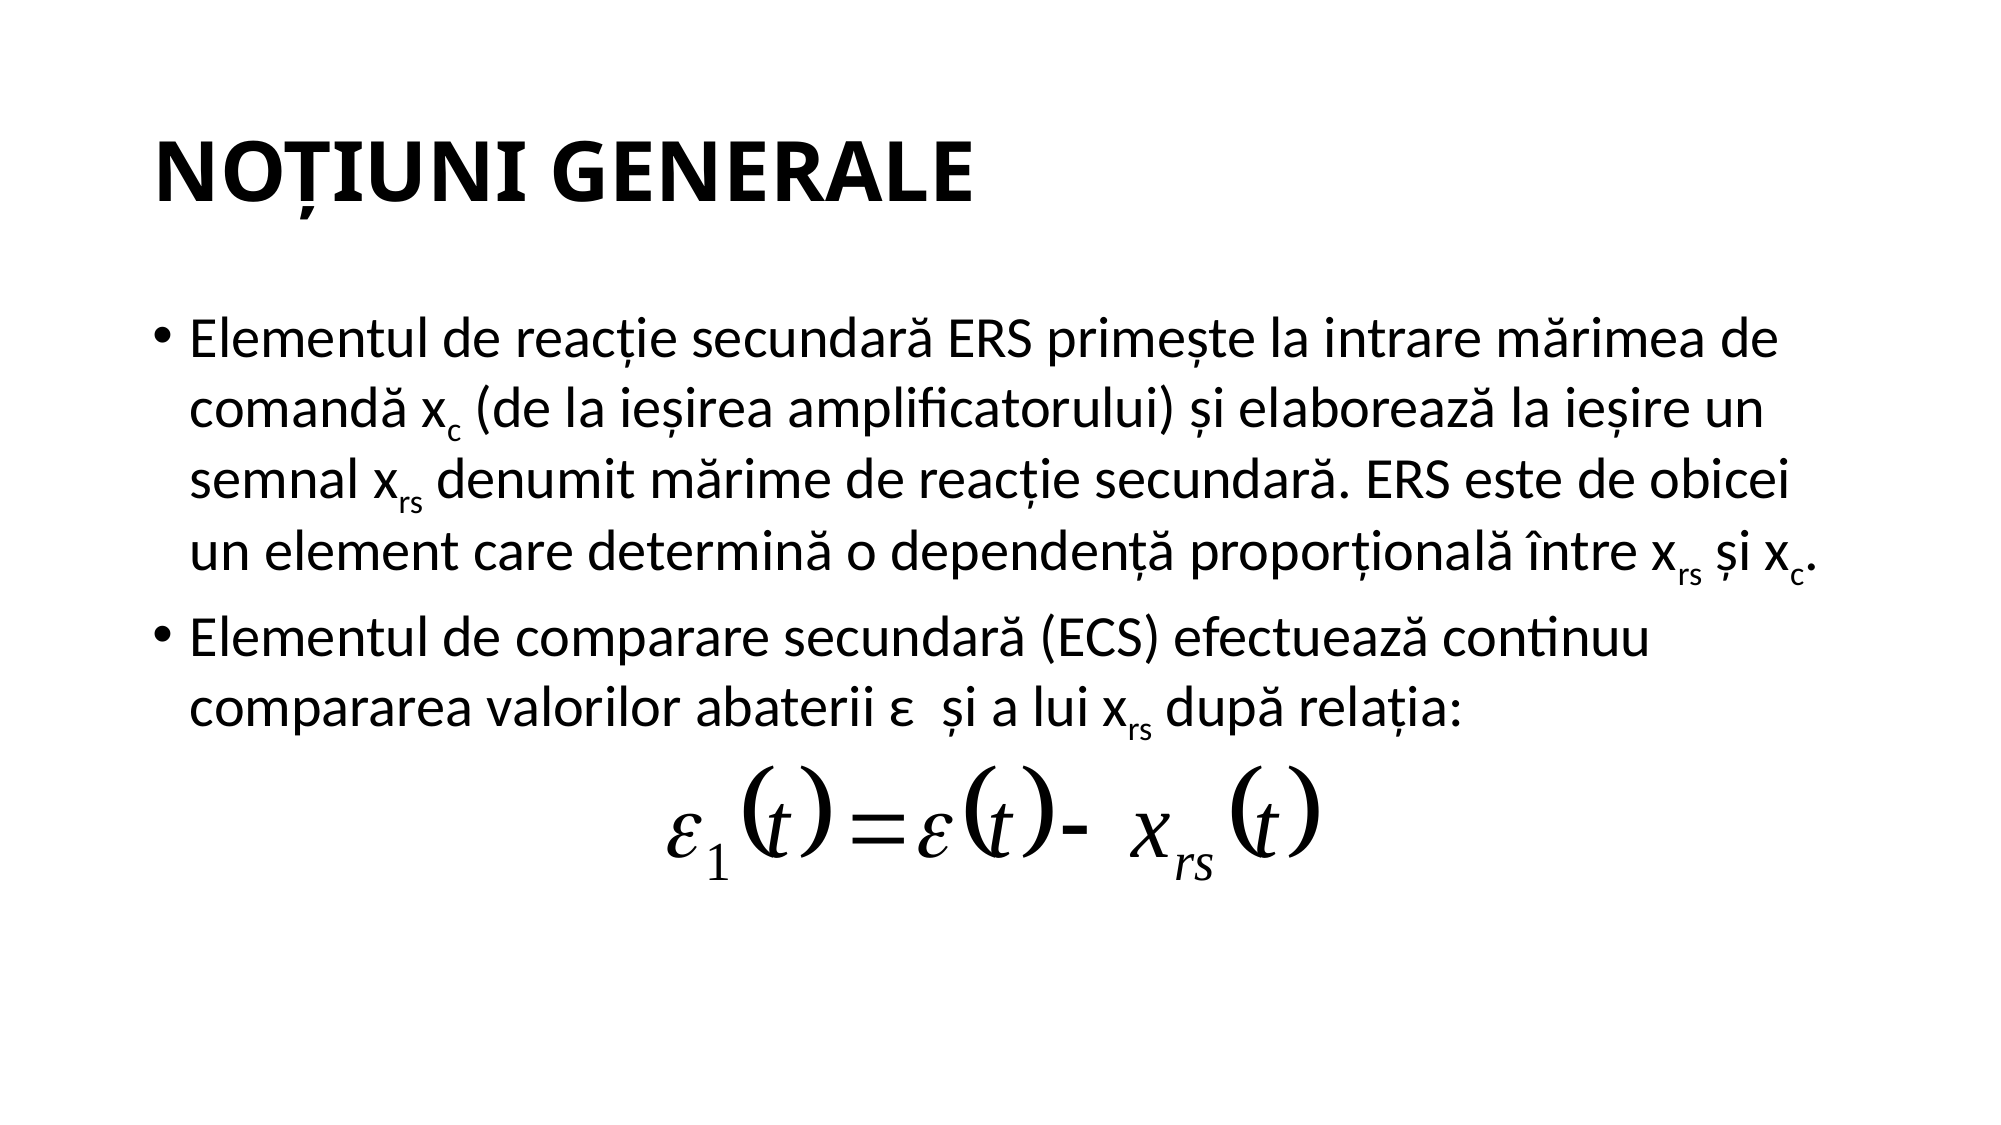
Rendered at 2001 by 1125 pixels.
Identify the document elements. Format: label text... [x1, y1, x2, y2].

title NOȚIUNI GENERALE [137, 59, 1863, 278]
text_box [651, 762, 1325, 905]
list Elementul de reacție secundară ERS primește la intrare mărimea de comandă xc (de la ieșirea amplificatorului) și elaborează la ieșire un semnal xrs denumit mărime de reacție secundară. ERS este de obicei un element care determină o dependență proporțională între xrs și xc. Elementul de comparare secundară (ECS) efectuează continuu compararea valorilor abaterii ε și a lui xrs după relația: [137, 299, 1863, 755]
